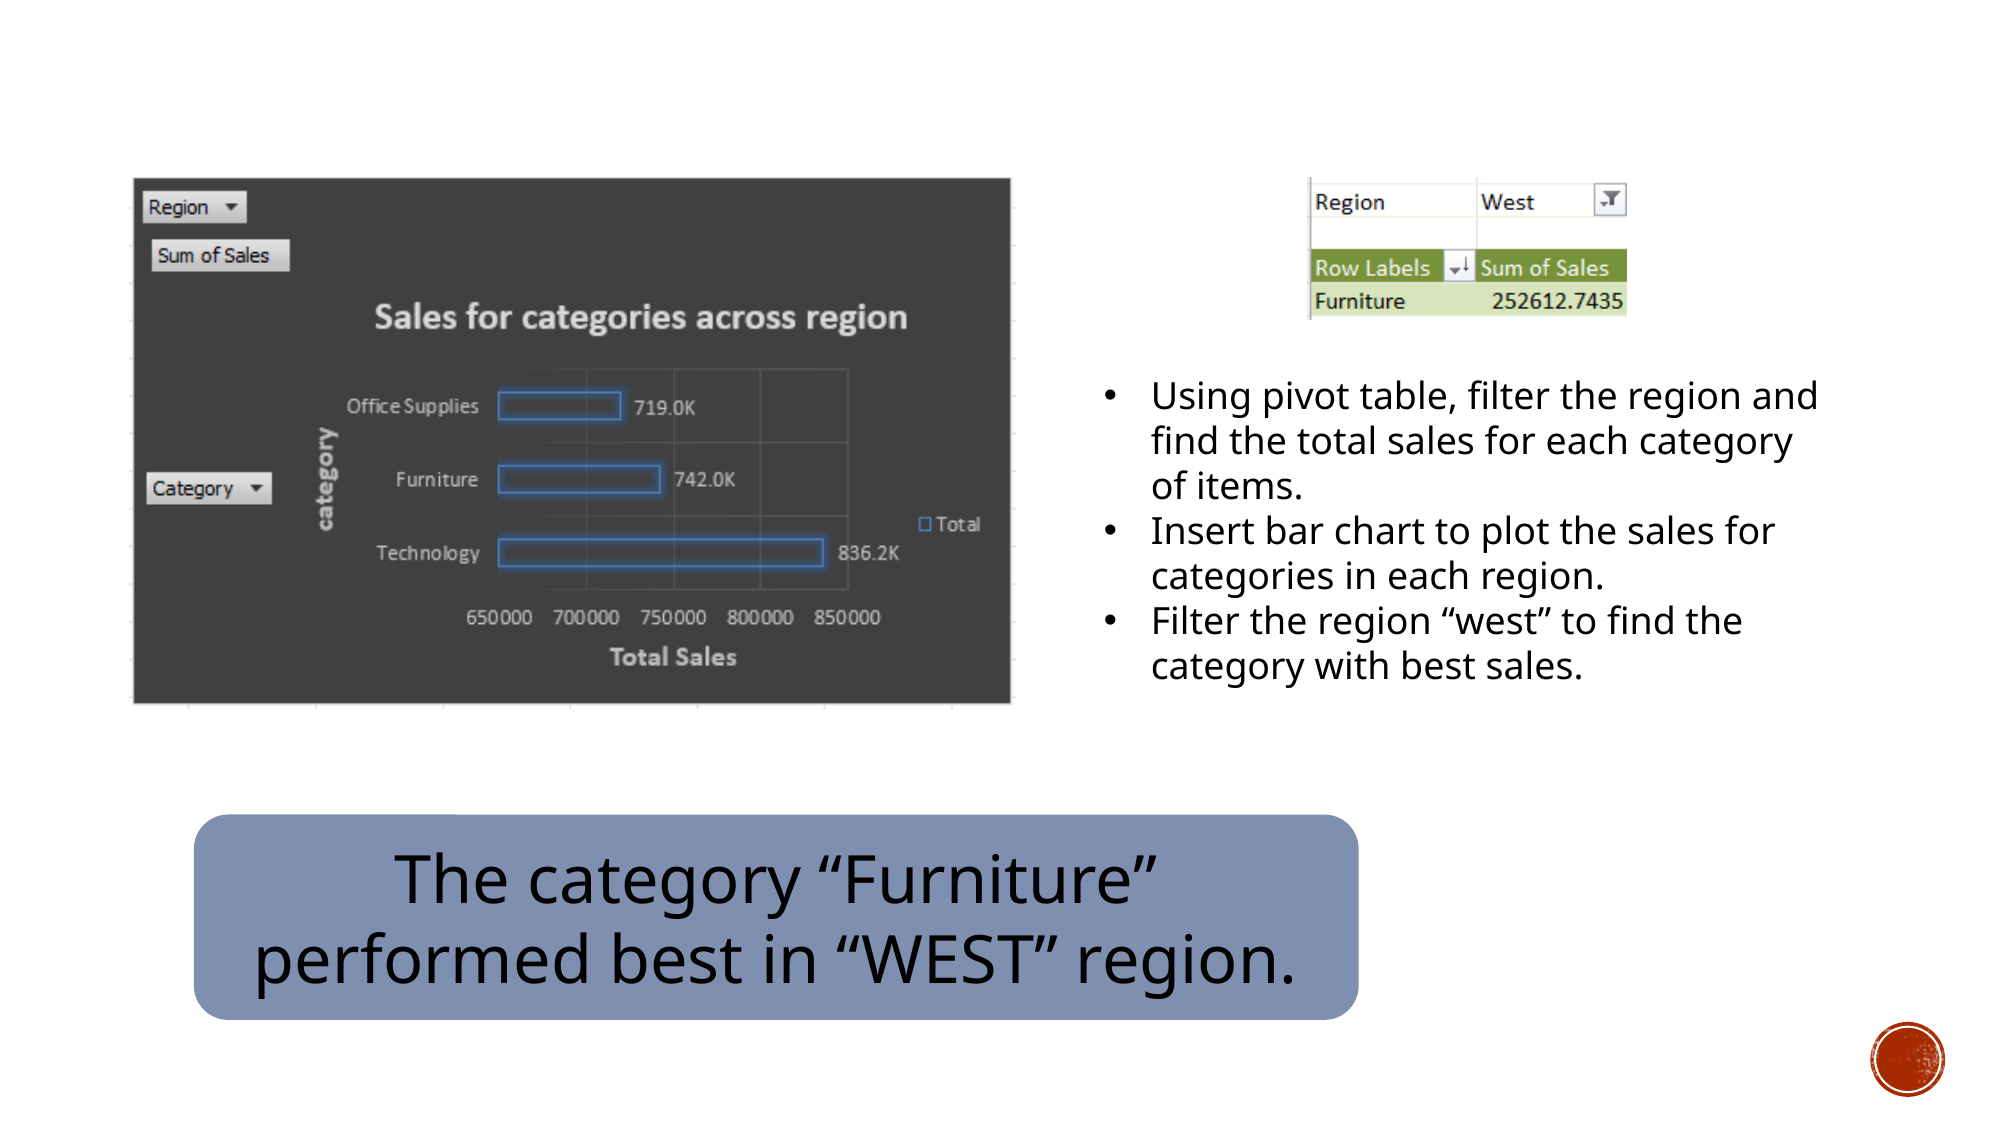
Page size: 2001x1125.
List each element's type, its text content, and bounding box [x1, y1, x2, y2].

picture [129, 177, 1016, 709]
text_box Using pivot table, filter the region and find the total sales for each category of items. Insert bar chart to plot the sales for categories in each region. Filter the region “west” to find the category with best sales. [1089, 364, 1845, 695]
text_box The category “Furniture” performed best in “WEST” region. [193, 814, 1359, 1020]
picture [1307, 177, 1627, 320]
